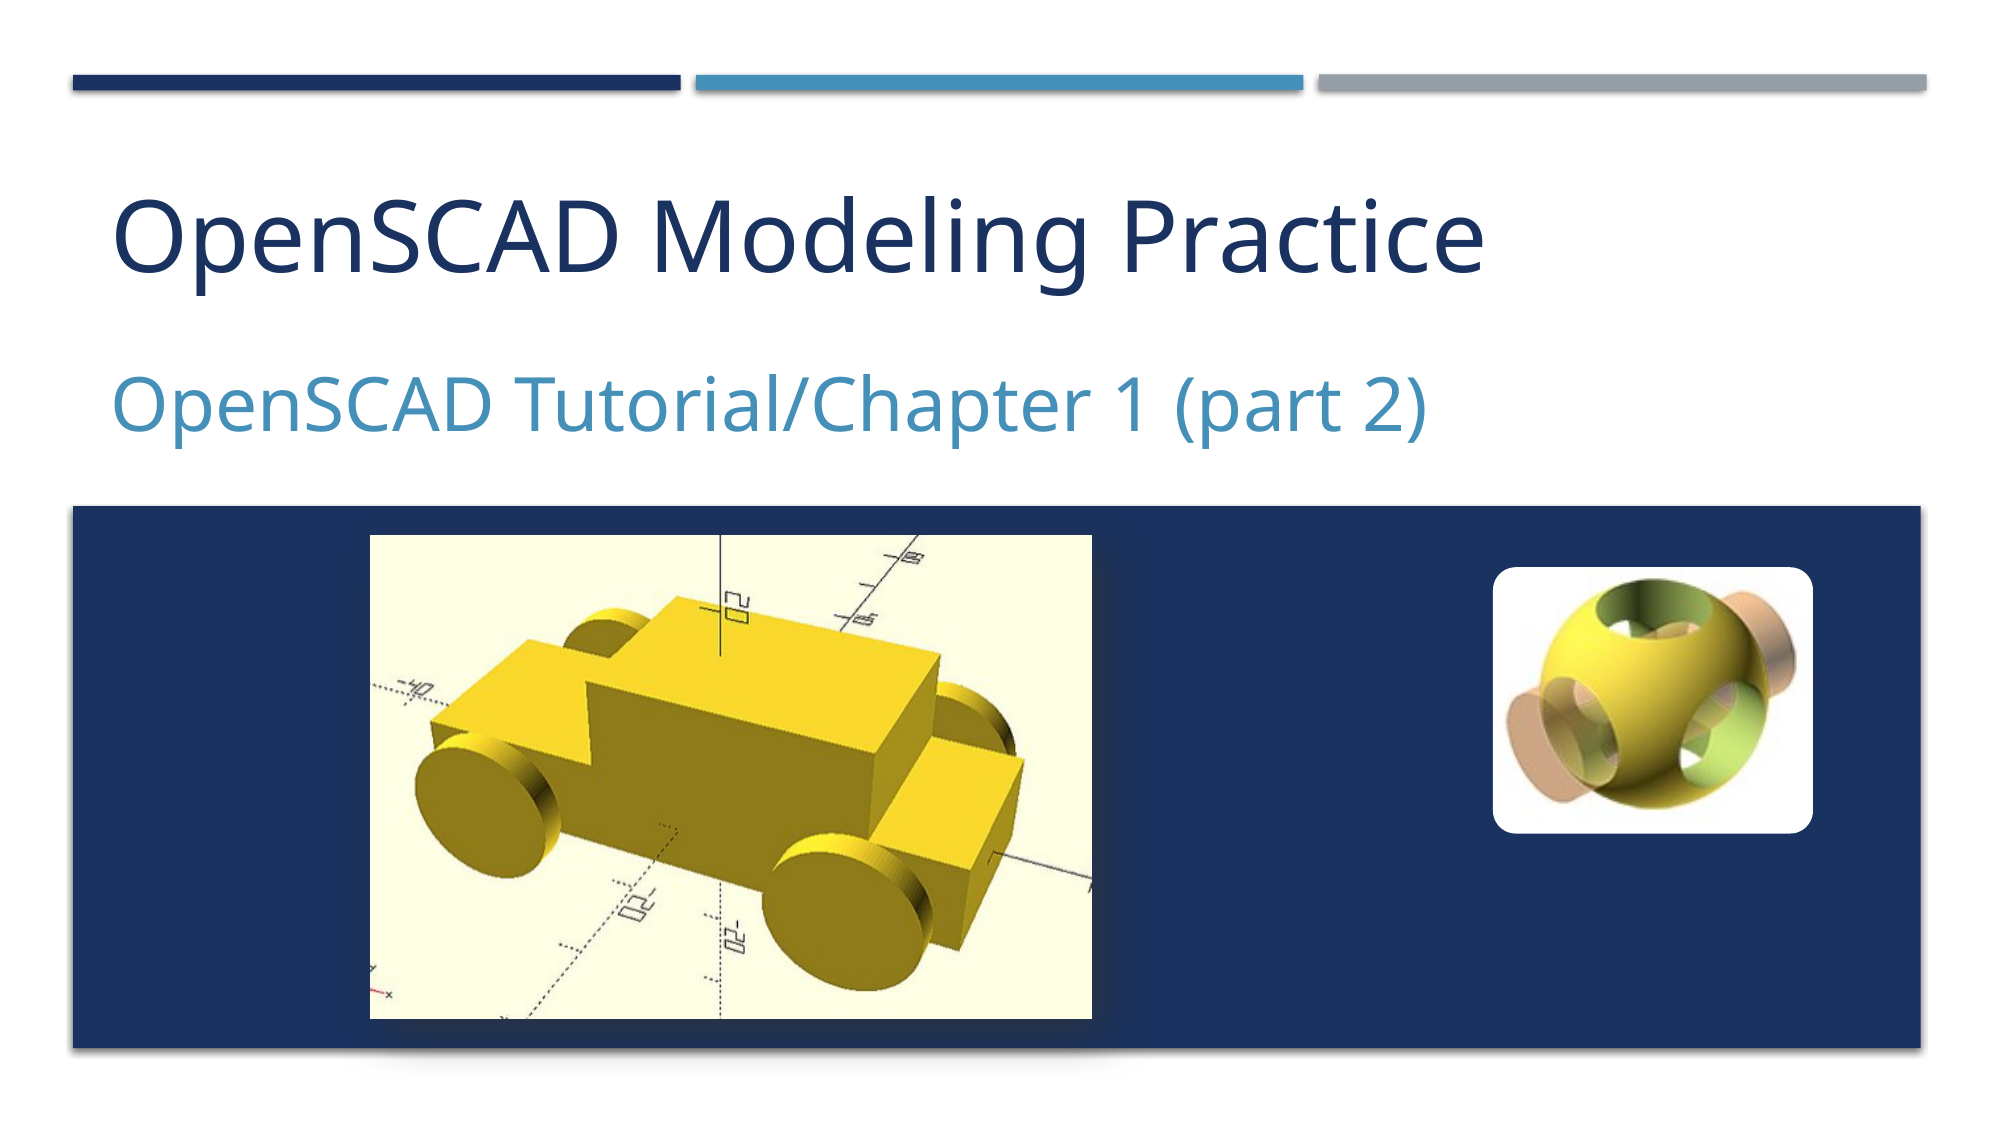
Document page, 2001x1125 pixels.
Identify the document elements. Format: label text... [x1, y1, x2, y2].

subtitle OpenSCAD Tutorial/Chapter 1 (part 2) [95, 349, 1899, 507]
picture [1492, 566, 1814, 835]
picture [369, 535, 1093, 1019]
title OpenSCAD Modeling Practice [95, 124, 1899, 300]
